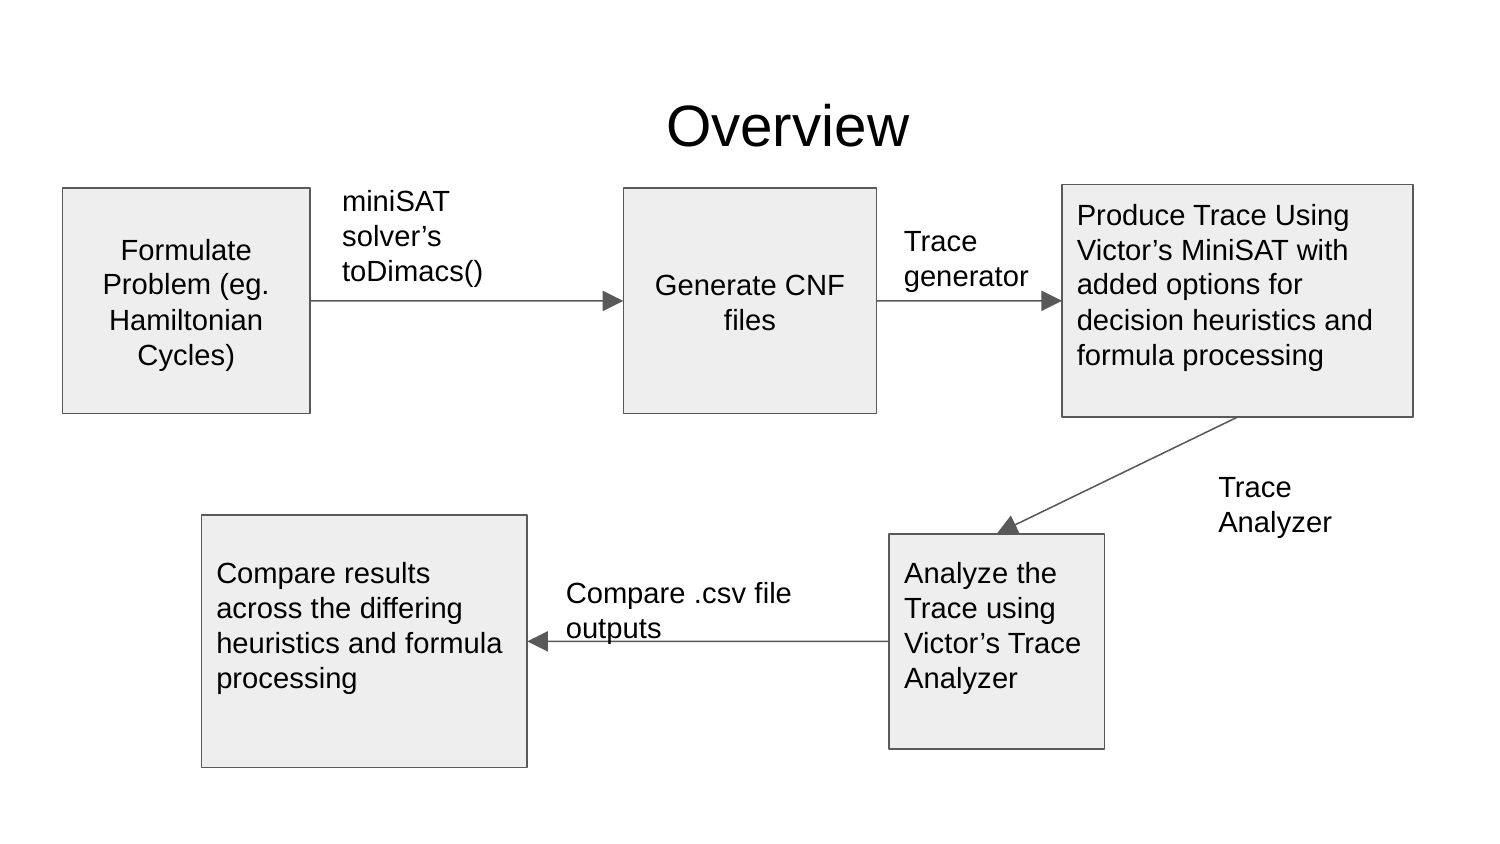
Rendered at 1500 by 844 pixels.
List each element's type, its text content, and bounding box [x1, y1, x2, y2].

title Overview [51, 72, 1449, 167]
text_box Compare results across the differing heuristics and formula processing [201, 515, 528, 768]
text_box Produce Trace Using Victor’s MiniSAT with added options for decision heuristics and formula processing [1061, 184, 1414, 417]
text_box Compare .csv file outputs [550, 559, 903, 623]
text_box Analyze the Trace using Victor’s Trace Analyzer [889, 533, 1105, 750]
text_box Trace Analyzer [1241, 453, 1404, 534]
text_box Formulate Problem (eg. Hamiltonian Cycles) [62, 188, 311, 414]
text_box Trace generator [889, 206, 1062, 300]
text_box Generate CNF files [623, 188, 877, 414]
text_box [996, 416, 1238, 534]
text_box miniSAT solver’s toDimacs() [326, 166, 528, 261]
